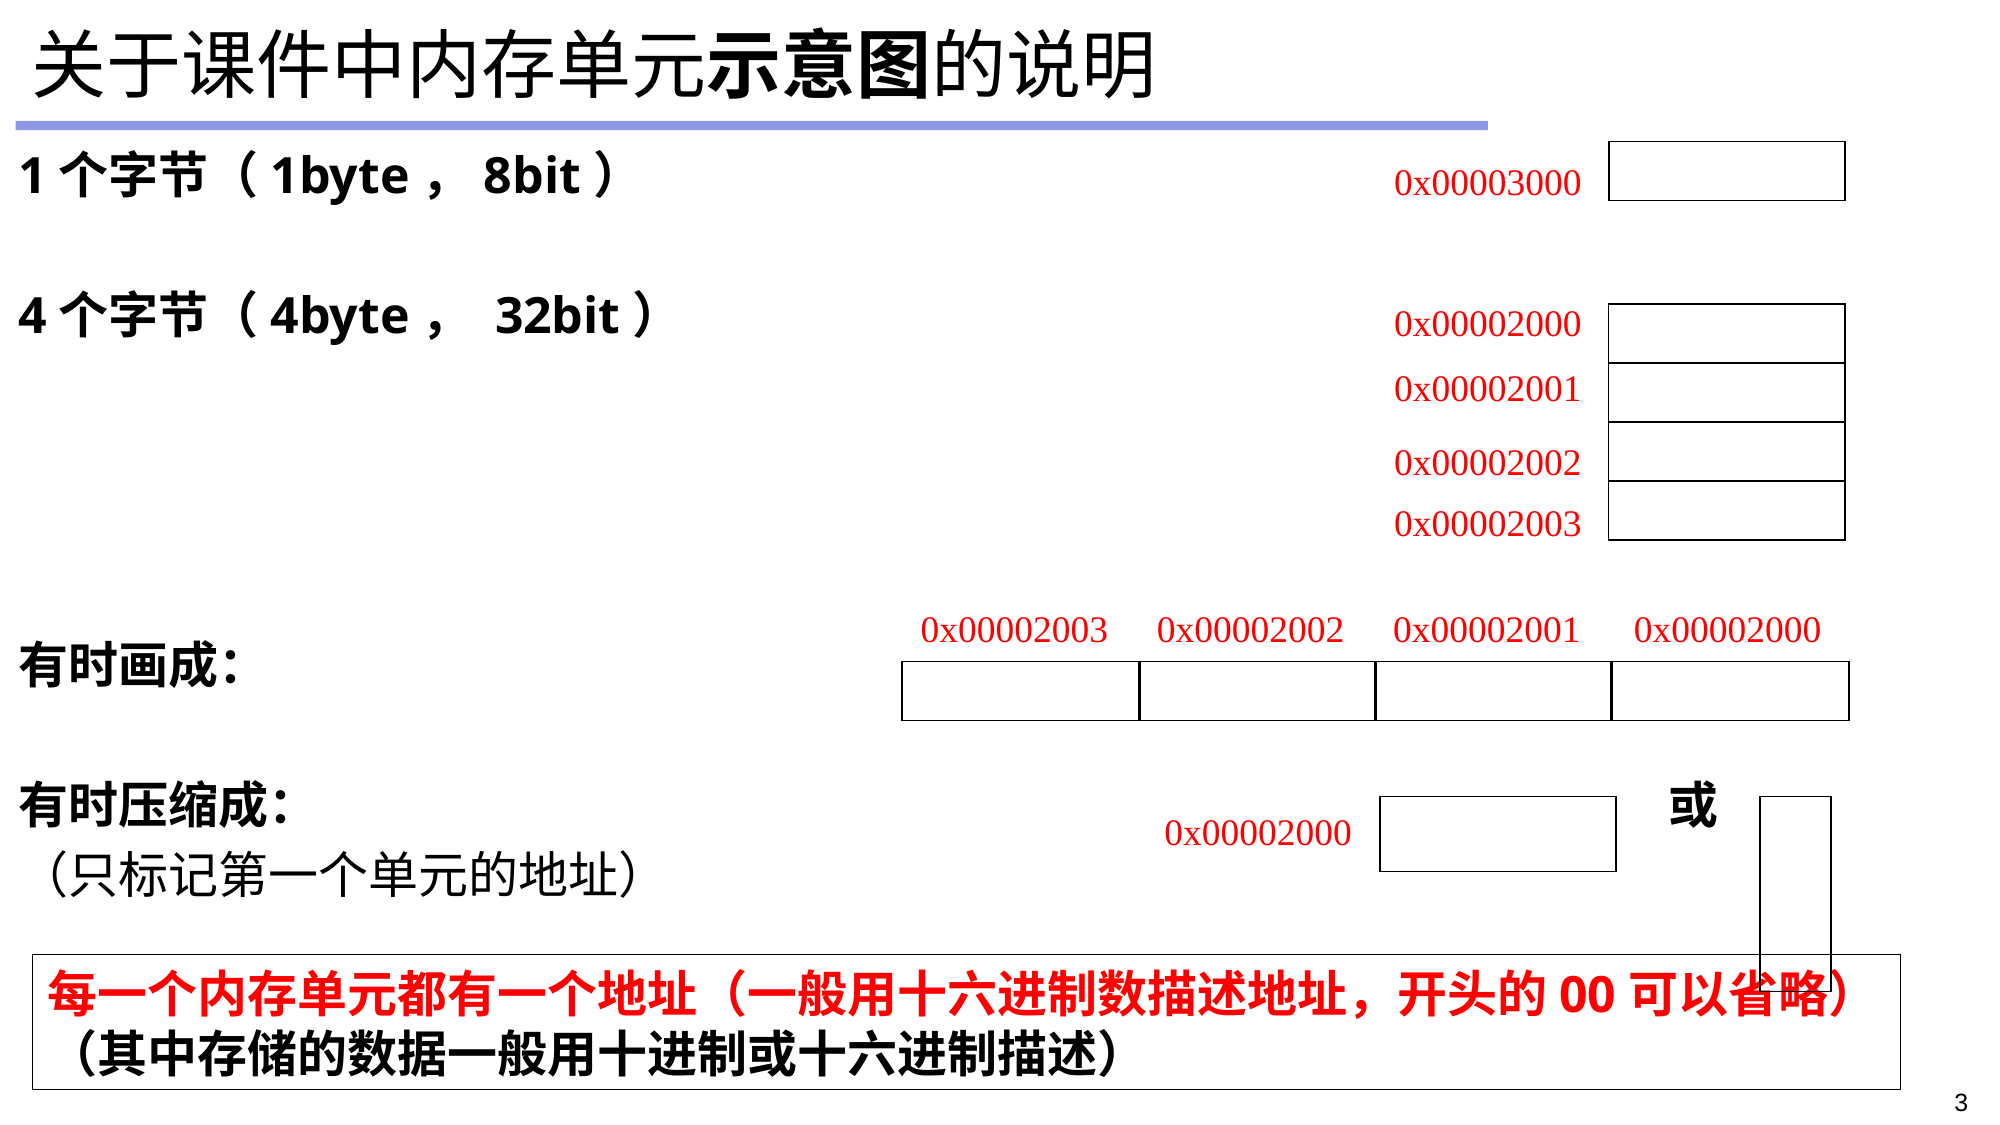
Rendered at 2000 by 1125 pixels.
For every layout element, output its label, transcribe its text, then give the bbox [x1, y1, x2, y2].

text_box 0x00002001 [1383, 599, 1603, 655]
text_box 0x00002001 [1384, 358, 1603, 415]
text_box [1379, 796, 1616, 872]
text_box 0x00002002 [1384, 433, 1603, 489]
text_box 0x00002000 [1384, 293, 1604, 349]
text_box 0x00002003 [911, 599, 1130, 655]
text_box 0x00002000 [1624, 599, 1843, 655]
text_box 0x00002000 [1154, 802, 1374, 858]
text_box 3 [1786, 1078, 1984, 1117]
text_box 0x00002003 [1384, 493, 1604, 549]
text_box 0x00003000 [1384, 152, 1604, 208]
text_box [902, 661, 1139, 721]
text_box [1139, 661, 1374, 721]
text_box 每一个内存单元都有一个地址（一般用十六进制数描述地址，开头的00可以省略） （其中存储的数据一般用十进制或十六进制描述） [32, 954, 1901, 1090]
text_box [1608, 303, 1846, 541]
title 关于课件中内存单元示意图的说明 [16, 12, 1984, 114]
text_box [1374, 661, 1612, 721]
text_box 0x00002002 [1147, 599, 1366, 655]
text_box [1760, 796, 1832, 992]
list 1个字节（1byte，8bit） 4个字节（4byte， 32bit） 有时画成： 有时压缩成： 或 （只标记第一个单元的地址） [15, 141, 1931, 984]
text_box [1609, 141, 1846, 201]
text_box [1612, 661, 1849, 721]
